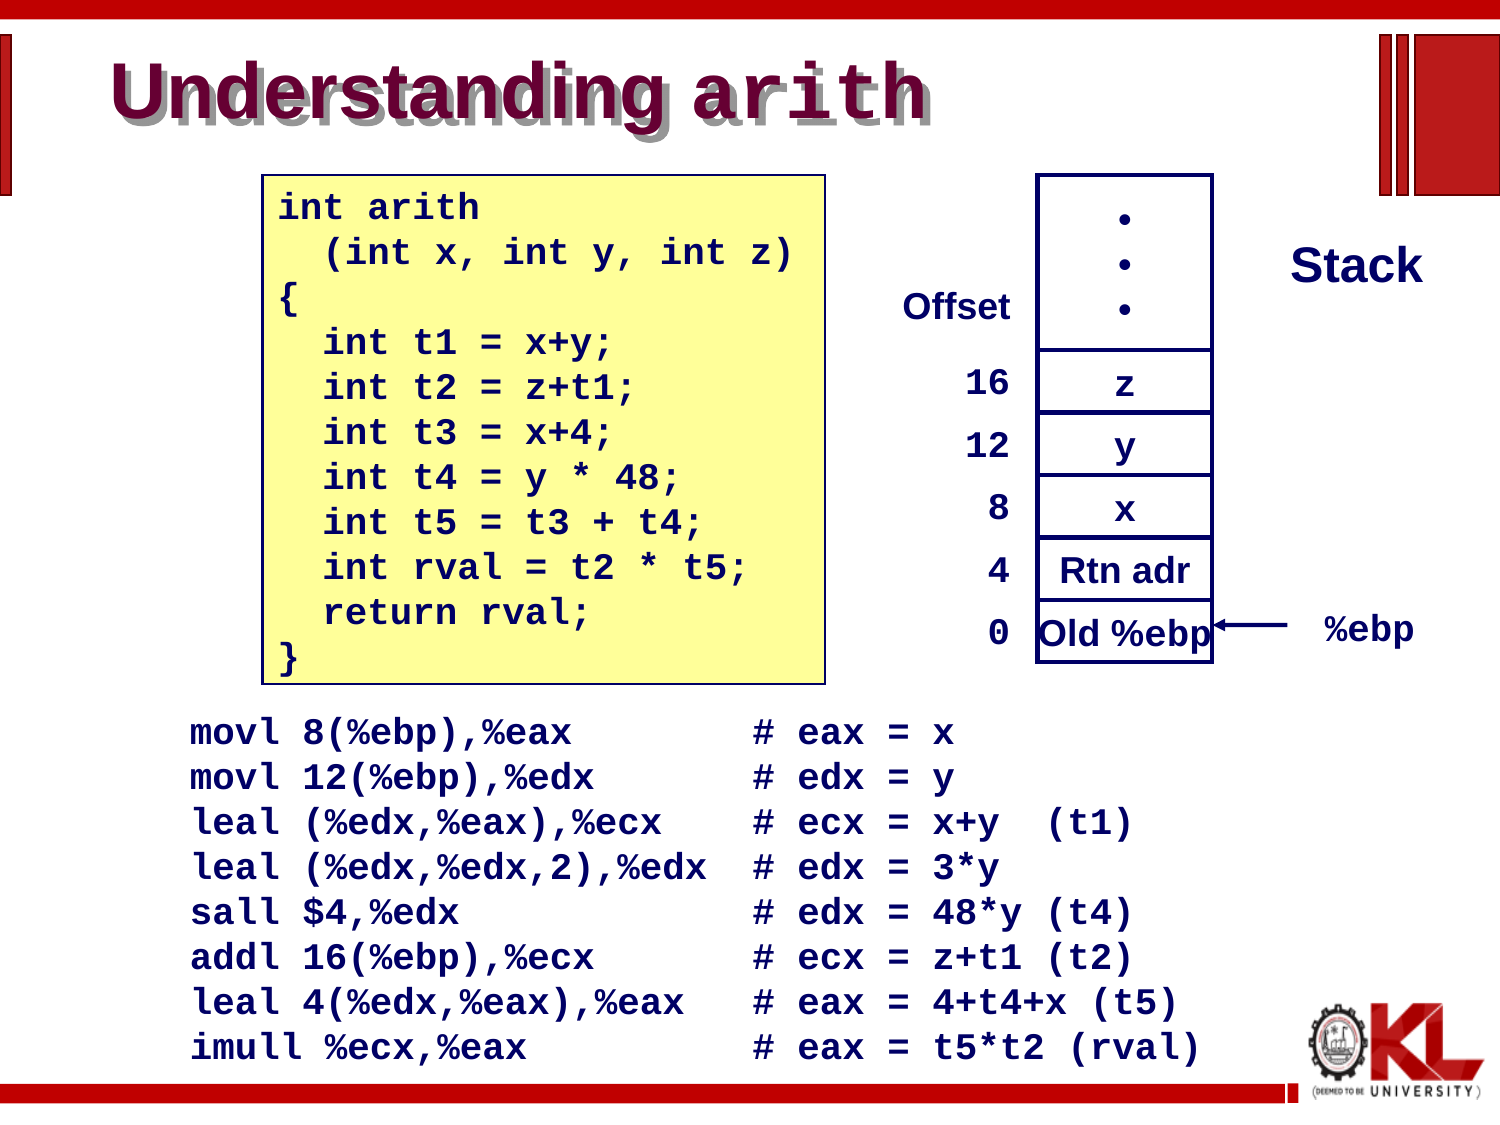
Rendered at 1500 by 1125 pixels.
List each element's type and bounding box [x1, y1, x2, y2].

text_box [0, 0, 1500, 1104]
